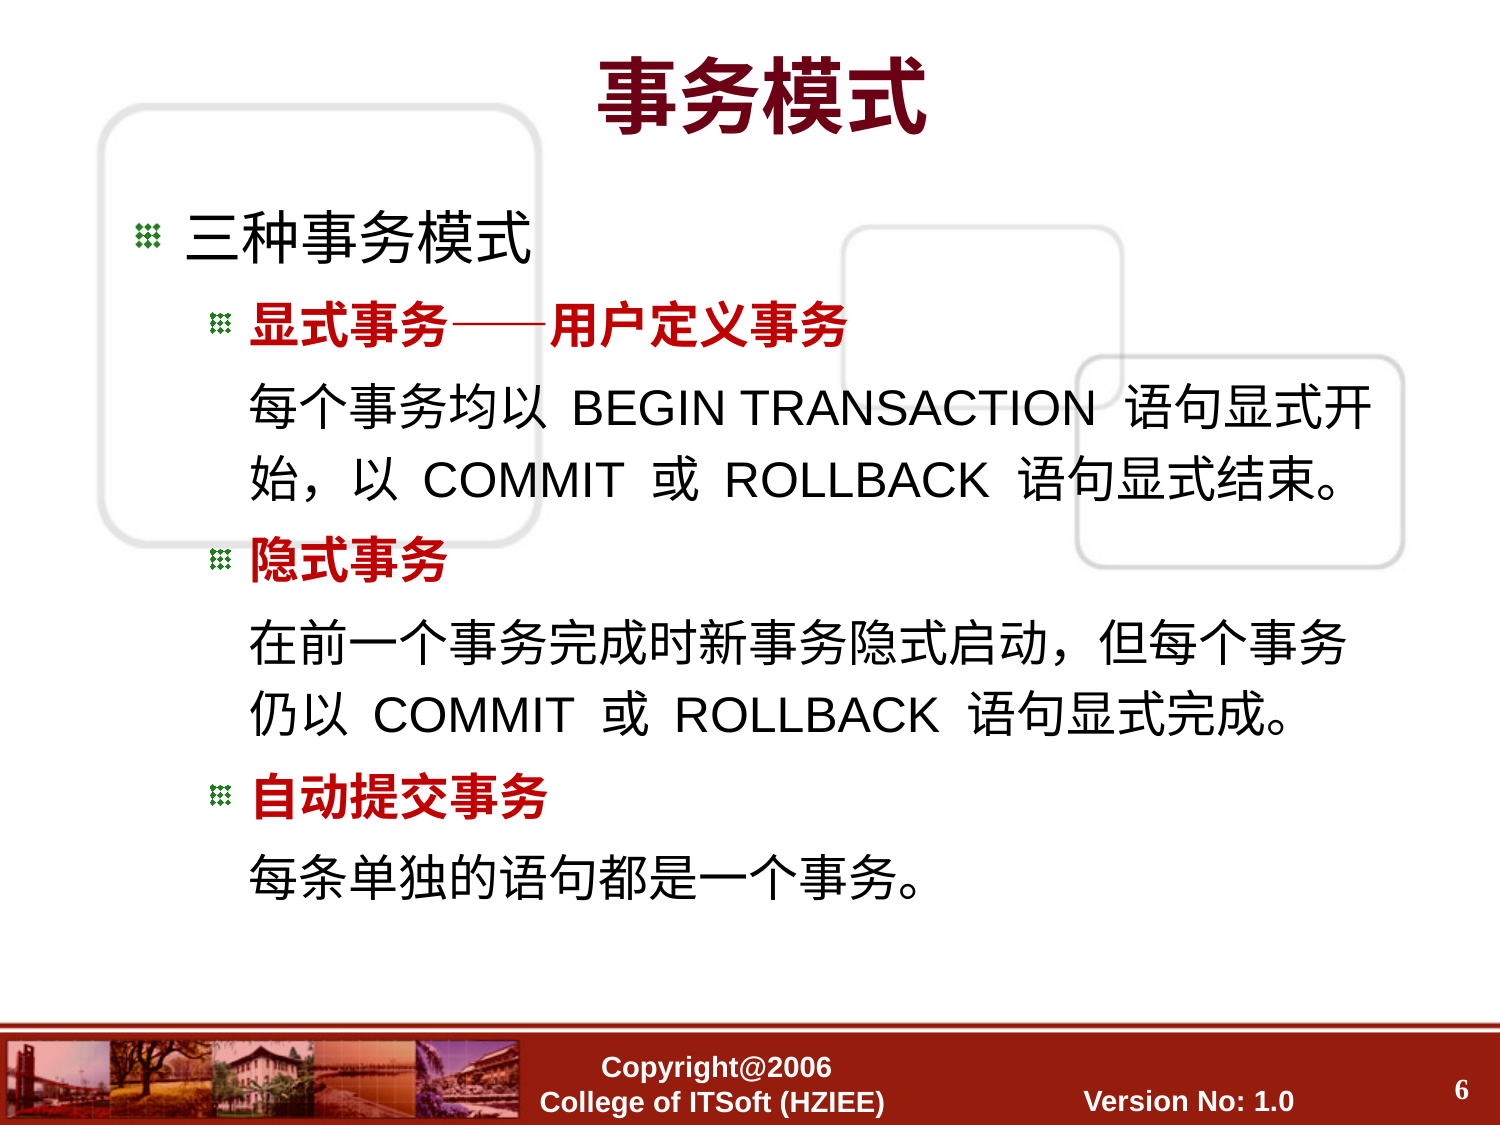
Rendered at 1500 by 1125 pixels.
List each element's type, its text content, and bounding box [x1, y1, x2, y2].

list 三种事务模式 显式事务——用户定义事务 每个事务均以 BEGIN TRANSACTION 语句显式开始，以 COMMIT 或 ROLLBACK 语句显式结束。 隐式事务 在前一个事务完成时新事务隐式启动，但每个事务仍以 COMMIT 或 ROLLBACK 语句显式完成。 自动提交事务 每条单独的语句都是一个事务。 [112, 172, 1412, 930]
title 事务模式 [490, 42, 1034, 147]
picture [0, 0, 1500, 1125]
